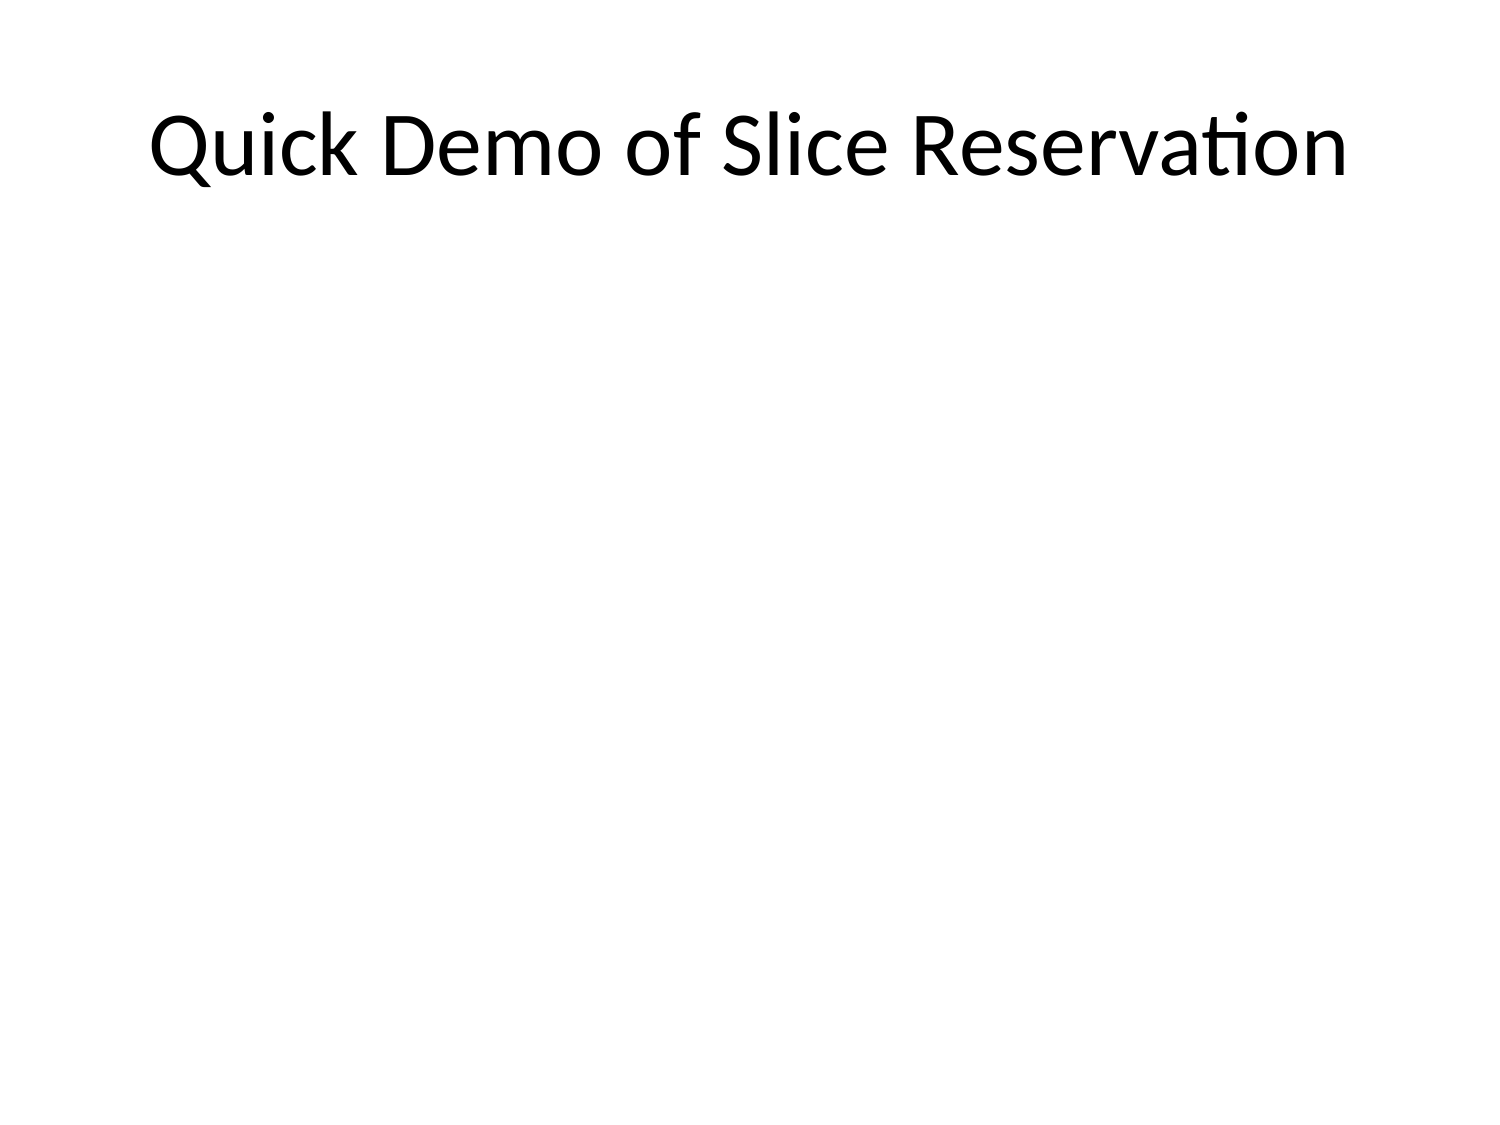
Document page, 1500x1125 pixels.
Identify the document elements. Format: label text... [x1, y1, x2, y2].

title Quick Demo of Slice Reservation [75, 45, 1425, 233]
